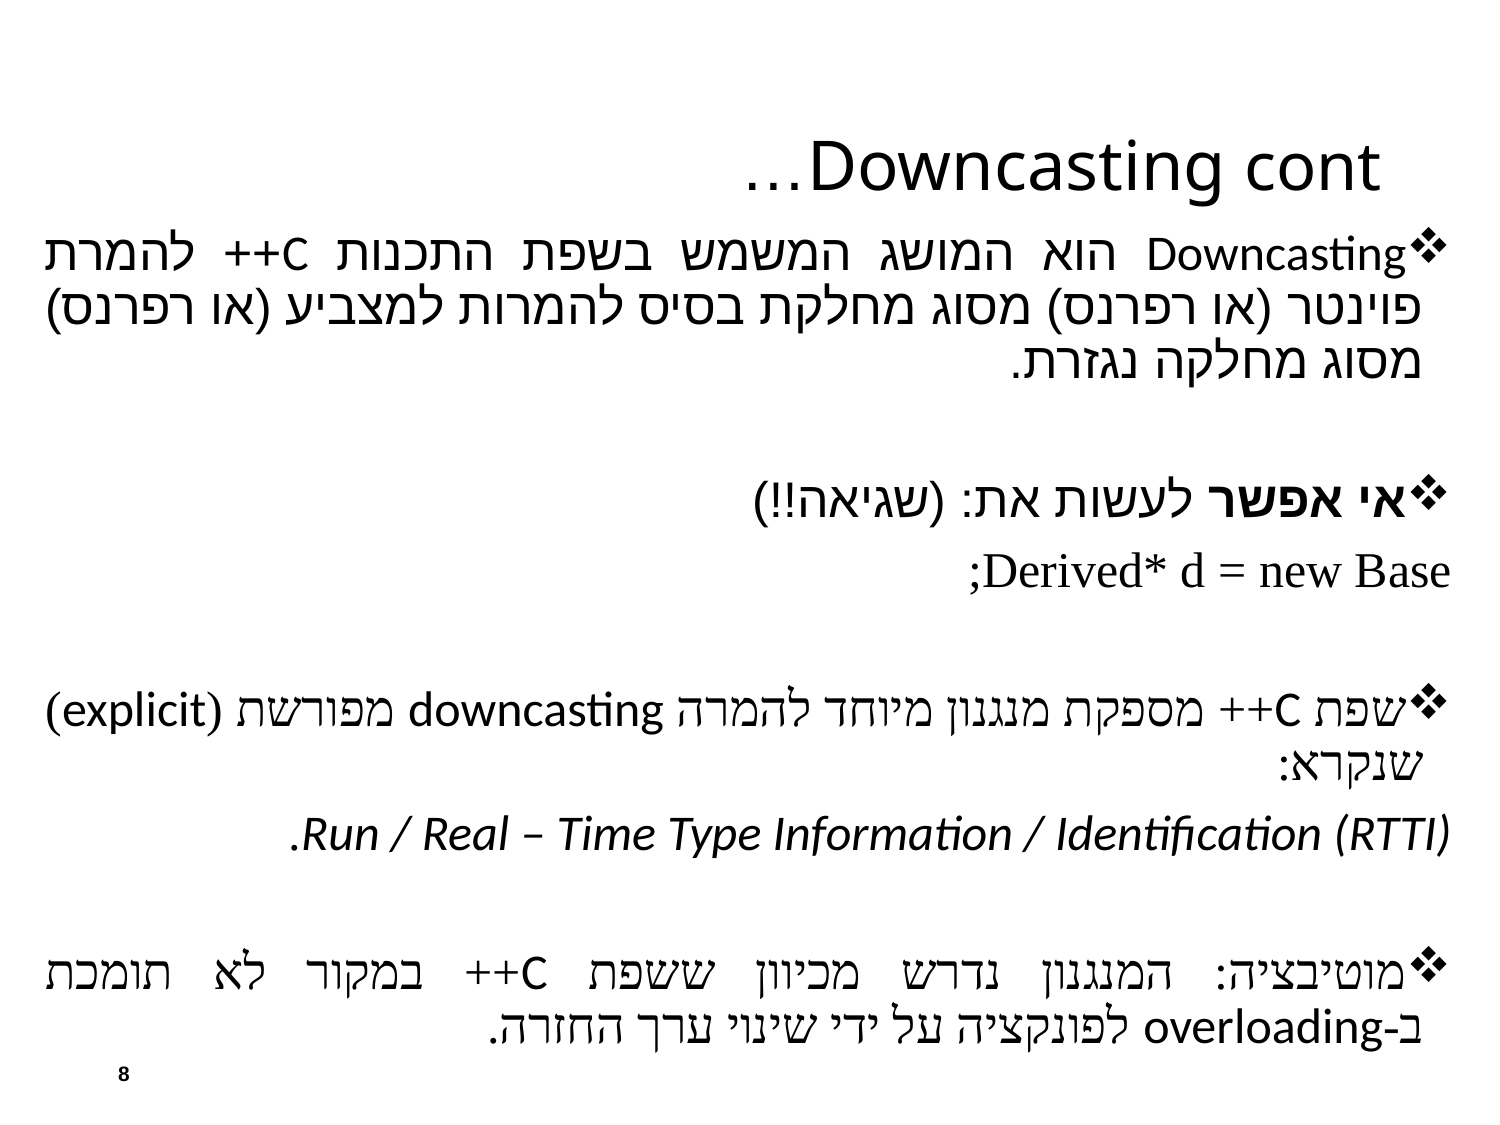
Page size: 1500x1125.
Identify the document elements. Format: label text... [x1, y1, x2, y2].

list Downcasting הוא המושג המשמש בשפת התכנות C++ להמרת פוינטר (או רפרנס) מסוג מחלקת בסיס להמרות למצביע (או רפרנס) מסוג מחלקה נגזרת. אי אפשר לעשות את: (שגיאה!!) Derived* d = new Base; שפת C++ מספקת מנגנון מיוחד להמרה downcasting מפורשת (explicit) שנקרא: Run / Real – Time Type Information / Identification (RTTI). מוטיבציה: המנגנון נדרש מכיוון ששפת C++ במקור לא תומכת ב-overloading לפונקציה על ידי שינוי ערך החזרה. [30, 219, 1468, 1075]
slide_number 8 [103, 1042, 441, 1103]
title Downcasting cont… [103, 59, 1397, 219]
